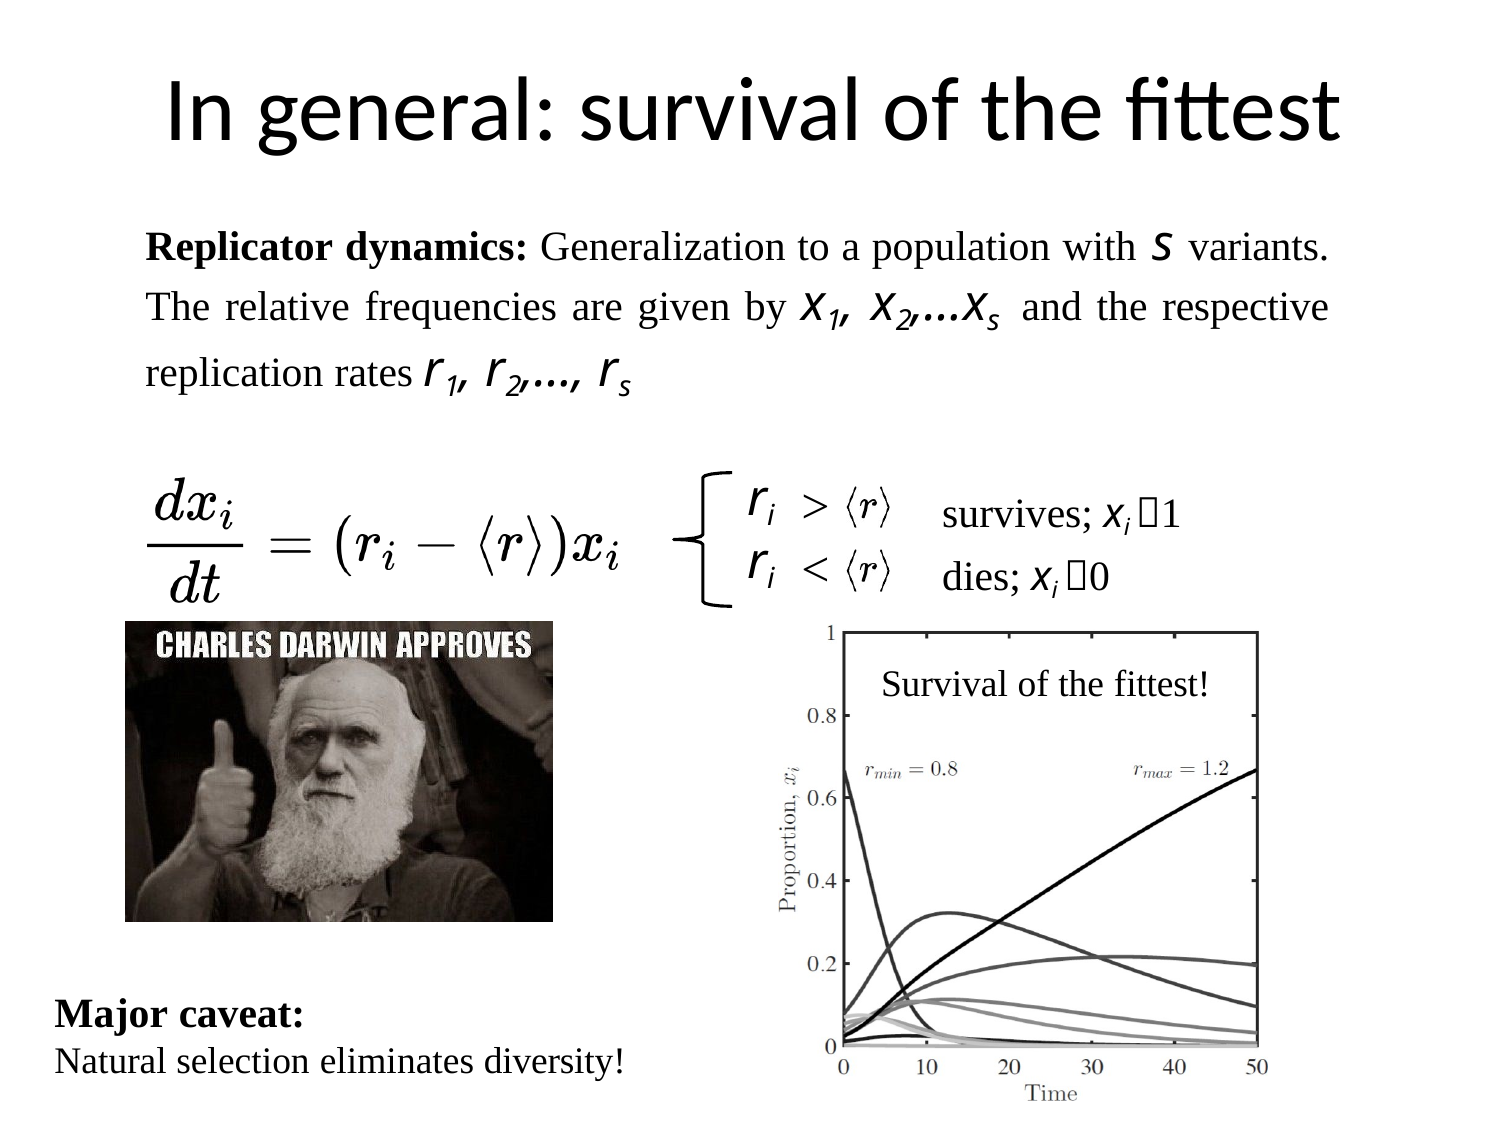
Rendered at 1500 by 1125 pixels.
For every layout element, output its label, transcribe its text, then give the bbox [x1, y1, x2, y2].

table_header survives; xi 1 [886, 477, 1208, 543]
picture [124, 621, 554, 922]
table_cell < [789, 543, 886, 607]
picture [778, 624, 1269, 1101]
picture [846, 486, 890, 529]
title In general: survival of the fittest [8, 0, 1359, 198]
table_cell dies; xi 0 [886, 543, 1208, 607]
picture [846, 549, 890, 592]
table_header ri [742, 477, 789, 543]
text_box Major caveat: Natural selection eliminates diversity! [37, 978, 773, 1089]
table_cell ri [742, 543, 789, 607]
text_box [673, 472, 733, 607]
picture [147, 477, 618, 603]
text_box Replicator dynamics: Generalization to a population with s variants. The relative frequencies are given by x1, x2,…xs and the respective replication rates r1, r2,…, rs [141, 208, 1332, 403]
table_header > [789, 477, 886, 543]
